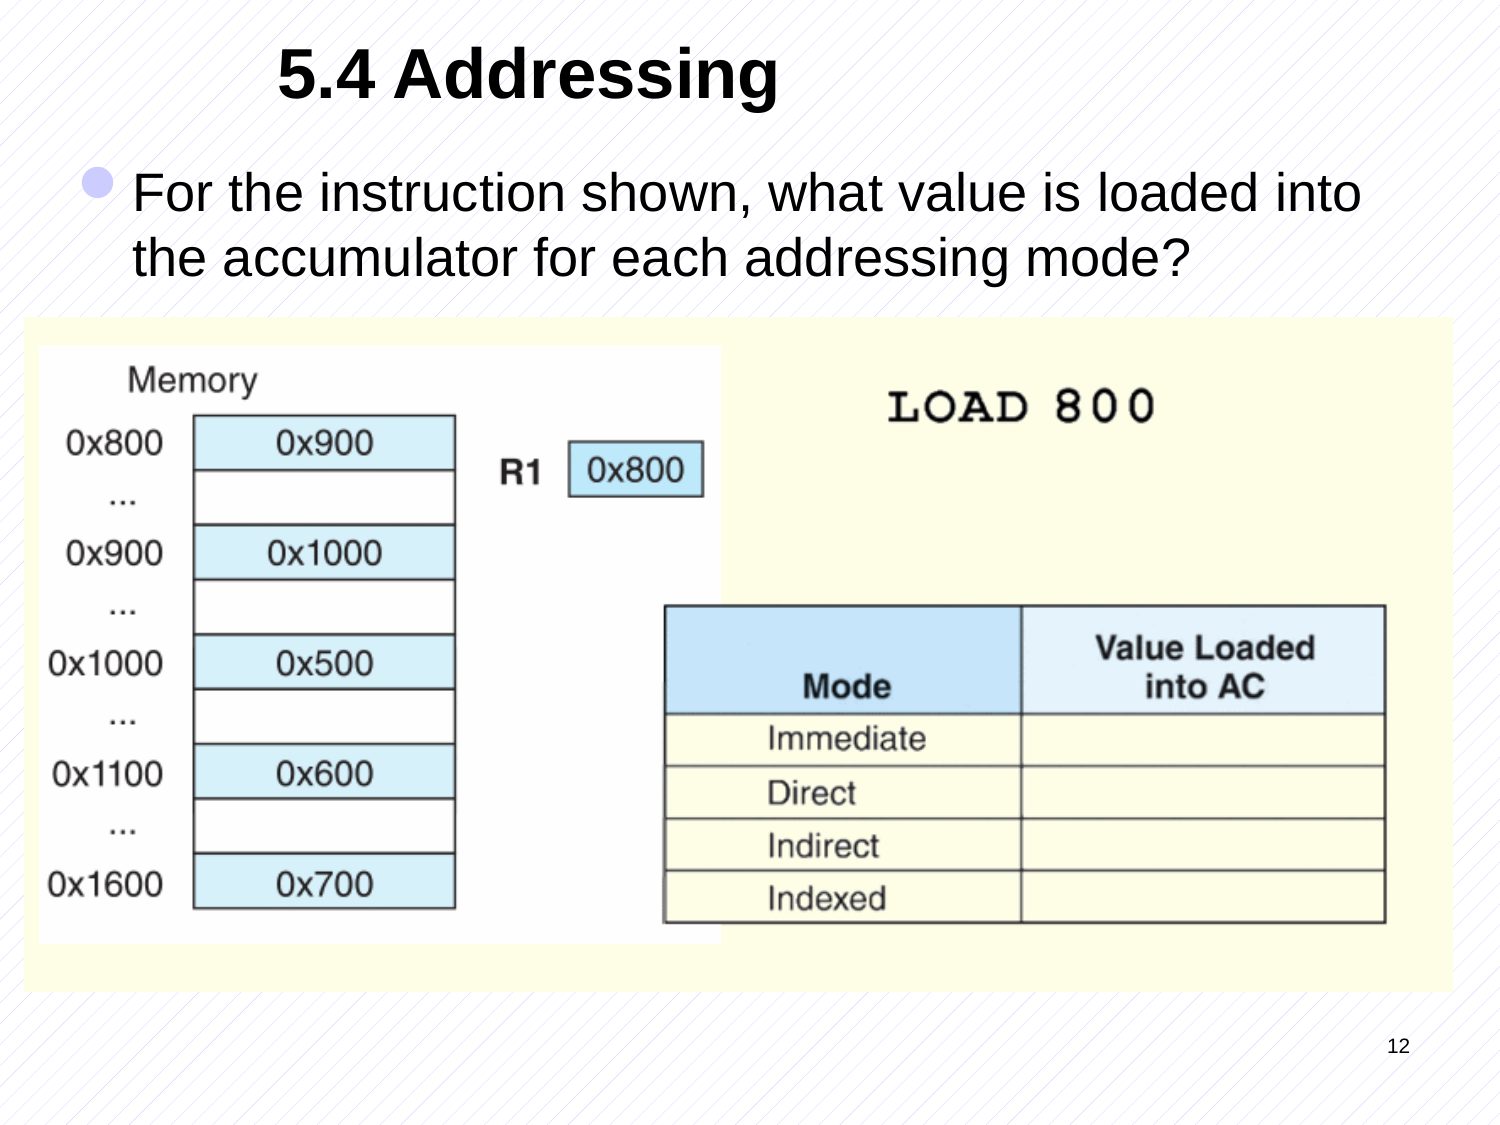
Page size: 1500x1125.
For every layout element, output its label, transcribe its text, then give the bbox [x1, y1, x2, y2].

title 5.4 Addressing [262, 24, 1238, 115]
picture [24, 317, 1454, 992]
list For the instruction shown, what value is loaded into the accumulator for each addressing mode? [62, 149, 1400, 313]
slide_number 12 [1074, 1024, 1426, 1101]
